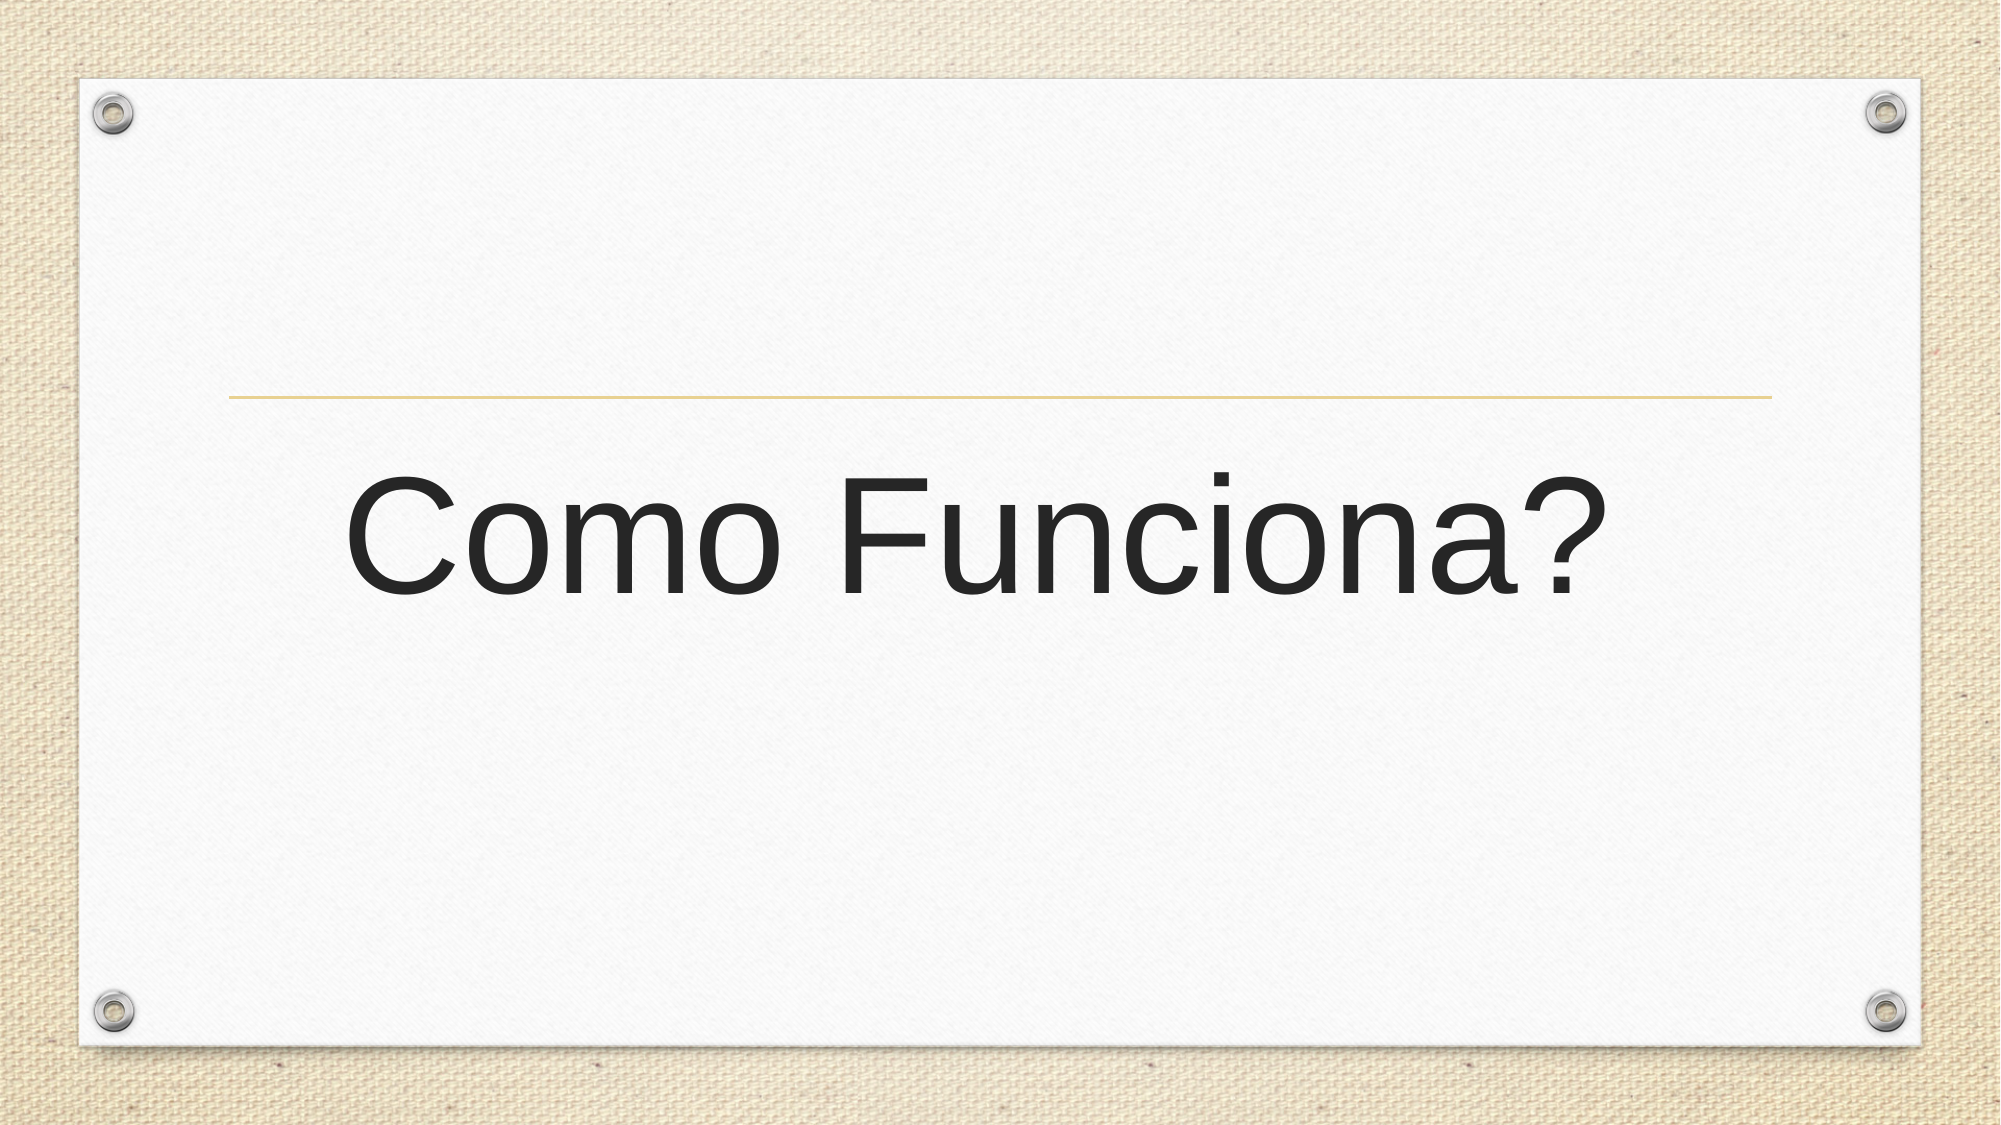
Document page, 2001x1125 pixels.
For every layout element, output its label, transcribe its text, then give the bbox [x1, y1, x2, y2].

picture [0, 0, 2001, 1125]
list Como Funciona? [212, 419, 1788, 964]
